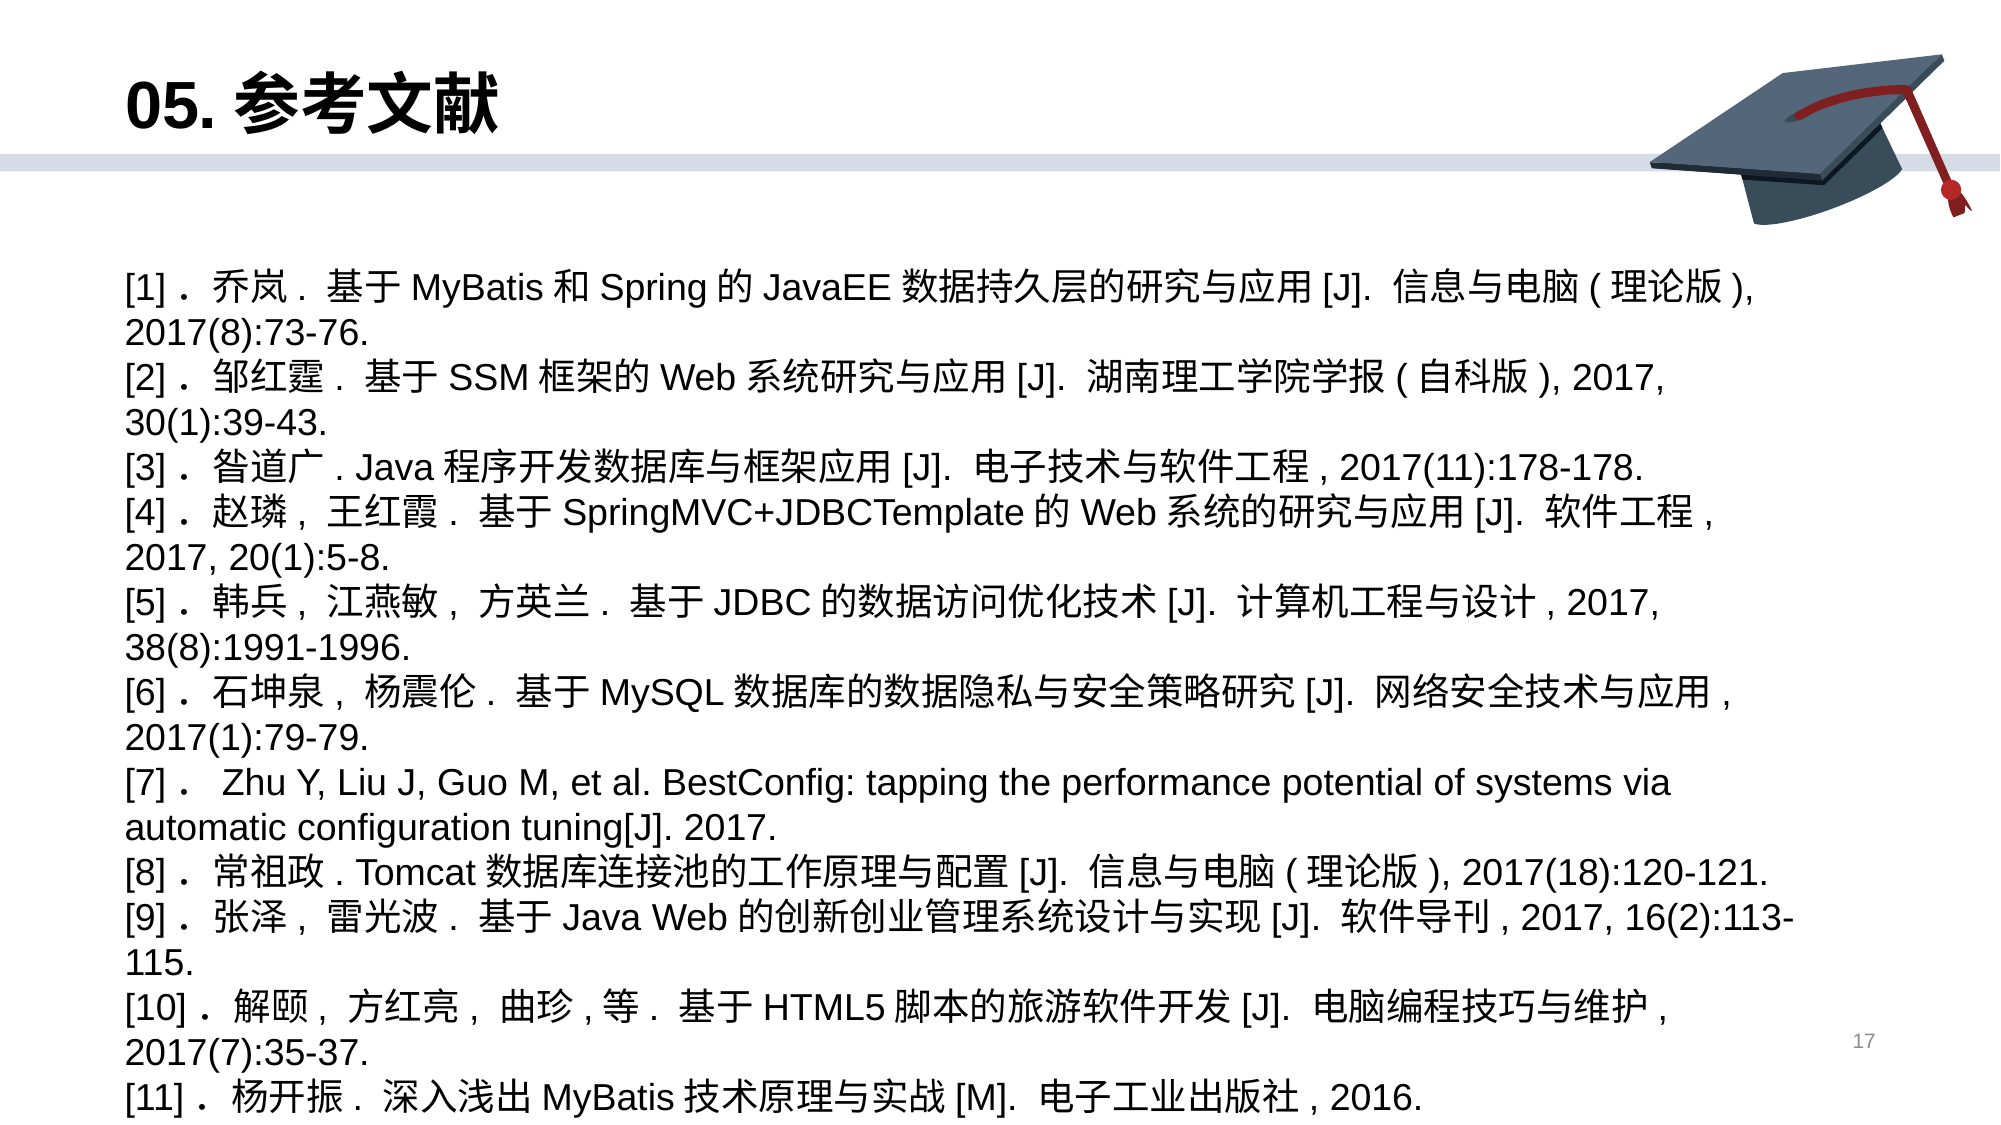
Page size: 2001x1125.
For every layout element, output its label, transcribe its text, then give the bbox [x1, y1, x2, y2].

title 05.参考文献 [109, 0, 1652, 151]
text_box [1]．乔岚. 基于MyBatis和Spring的JavaEE数据持久层的研究与应用[J]. 信息与电脑(理论版), 2017(8):73-76. [2]．邹红霆. 基于SSM框架的Web系统研究与应用[J]. 湖南理工学院学报(自科版), 2017, 30(1):39-43. [3]．昝道广. Java程序开发数据库与框架应用[J]. 电子技术与软件工程, 2017(11):178-178. [4]．赵璘, 王红霞. 基于SpringMVC+JDBCTemplate的Web系统的研究与应用[J]. 软件工程, 2017, 20(1):5-8. [5]．韩兵, 江燕敏, 方英兰. 基于JDBC的数据访问优化技术[J]. 计算机工程与设计, 2017, 38(8):1991-1996. [6]．石坤泉, 杨震伦. 基于MySQL数据库的数据隐私与安全策略研究[J]. 网络安全技术与应用, 2017(1):79-79. [7]．Zhu Y, Liu J, Guo M, et al. BestConfig: tapping the performance potential of systems via automatic configuration tuning[J]. 2017. [8]．常祖政. Tomcat数据库连接池的工作原理与配置[J]. 信息与电脑(理论版), 2017(18):120-121. [9]．张泽, 雷光波. 基于Java Web的创新创业管理系统设计与实现[J]. 软件导刊, 2017, 16(2):113-115. [10]．解颐, 方红亮, 曲珍,等. 基于HTML5脚本的旅游软件开发[J]. 电脑编程技巧与维护, 2017(7):35-37. [11]．杨开振. 深入浅出MyBatis技术原理与实战[M]. 电子工业出版社, 2016. [109, 255, 1820, 1125]
slide_number 17 [1820, 1023, 1891, 1058]
